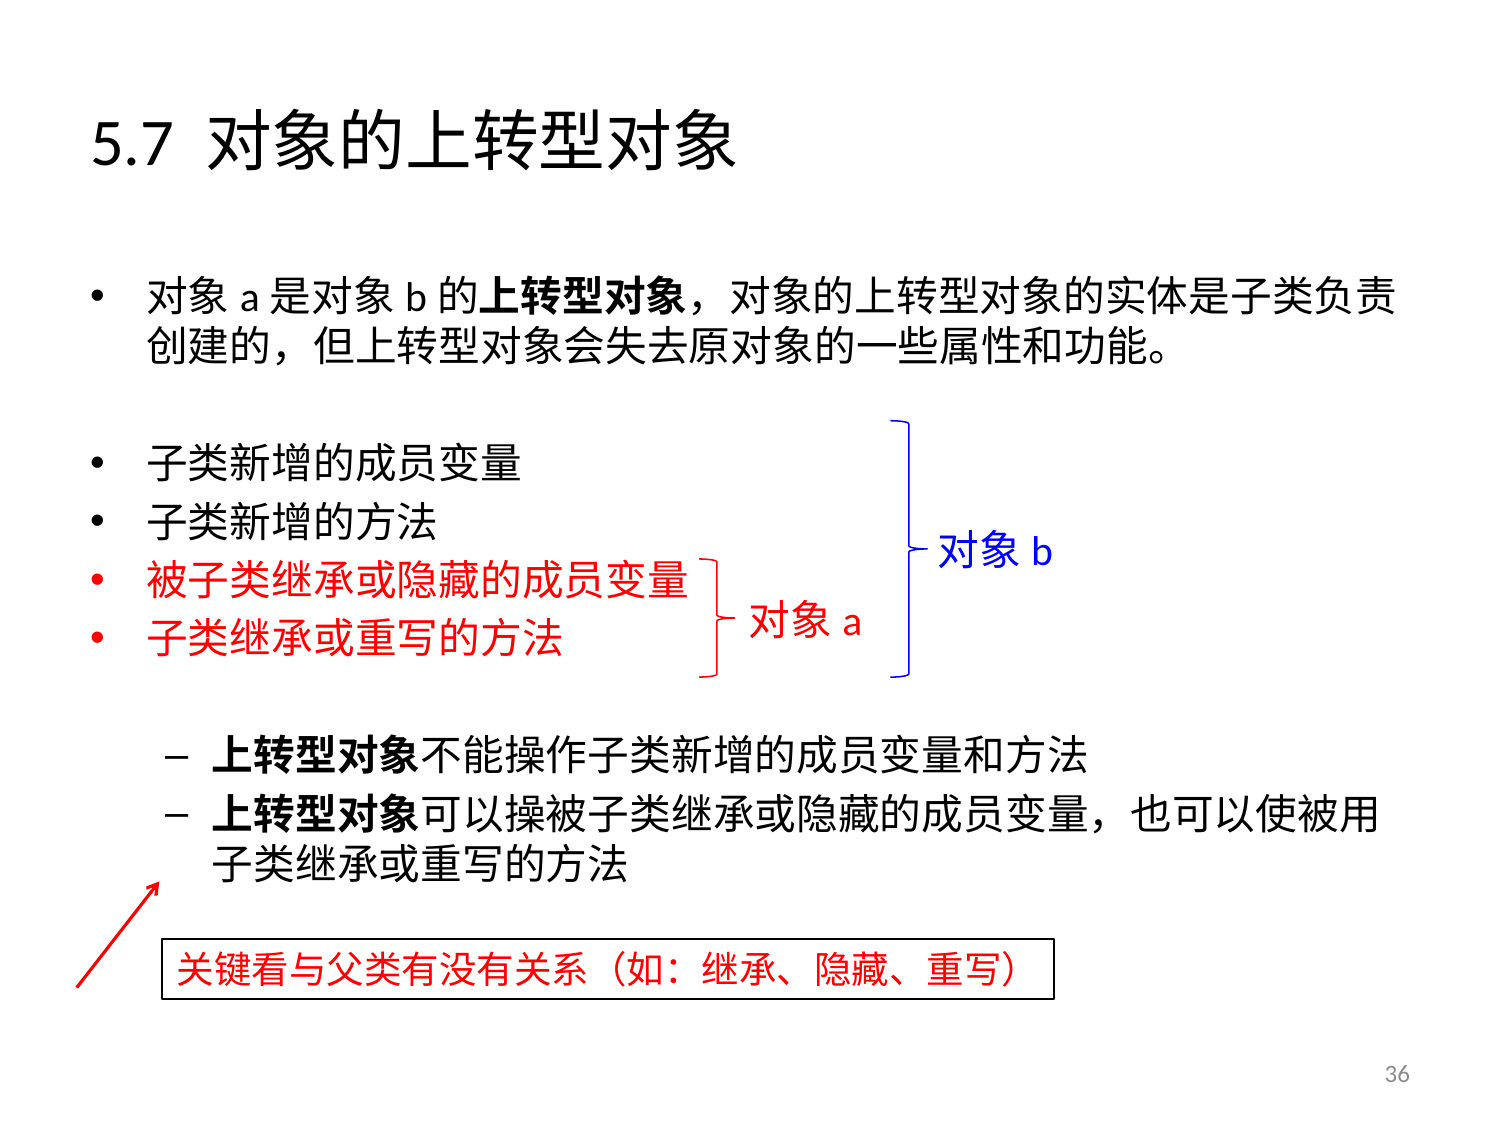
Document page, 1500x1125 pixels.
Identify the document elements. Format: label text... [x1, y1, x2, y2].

text_box 对象b [922, 516, 1068, 581]
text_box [76, 881, 160, 988]
text_box [699, 558, 733, 678]
text_box 对象a [733, 586, 877, 651]
list 对象a是对象b的上转型对象，对象的上转型对象的实体是子类负责创建的，但上转型对象会失去原对象的一些属性和功能。 子类新增的成员变量 子类新增的方法 被子类继承或隐藏的成员变量 子类继承或重写的方法 上转型对象不能操作子类新增的成员变量和方法 上转型对象可以操被子类继承或隐藏的成员变量，也可以使被用子类继承或重写的方法 [75, 262, 1425, 1005]
slide_number 36 [1074, 1042, 1425, 1103]
text_box [890, 419, 922, 678]
title 5.7 对象的上转型对象 [75, 45, 1425, 233]
text_box 关键看与父类有没有关系（如：继承、隐藏、重写） [162, 938, 1055, 999]
